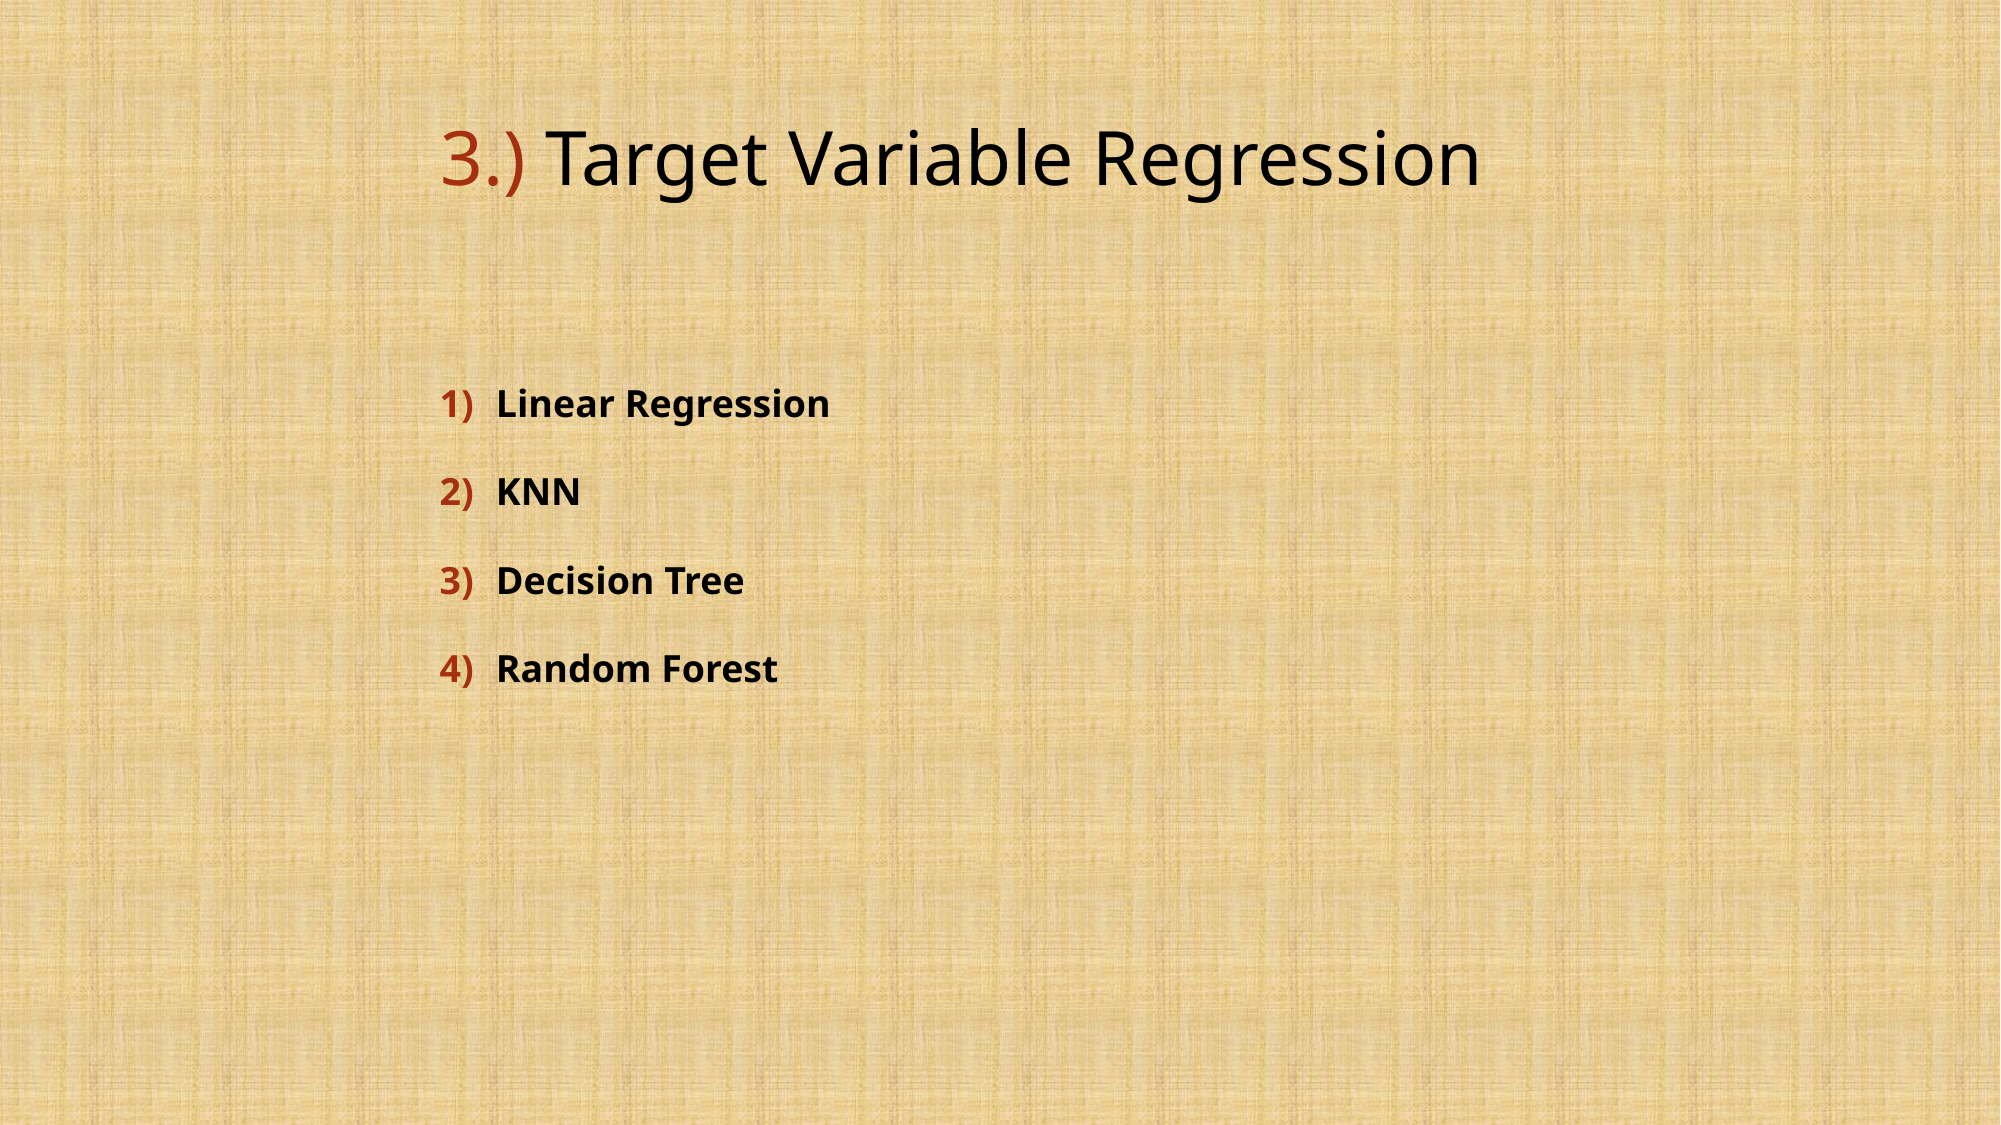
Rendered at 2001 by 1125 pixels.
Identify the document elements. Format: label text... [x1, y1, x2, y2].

title 3.) Target Variable Regression [425, 102, 1888, 313]
text_box Linear Regression KNN Decision Tree Random Forest [424, 350, 1888, 970]
picture [0, 0, 2001, 1125]
